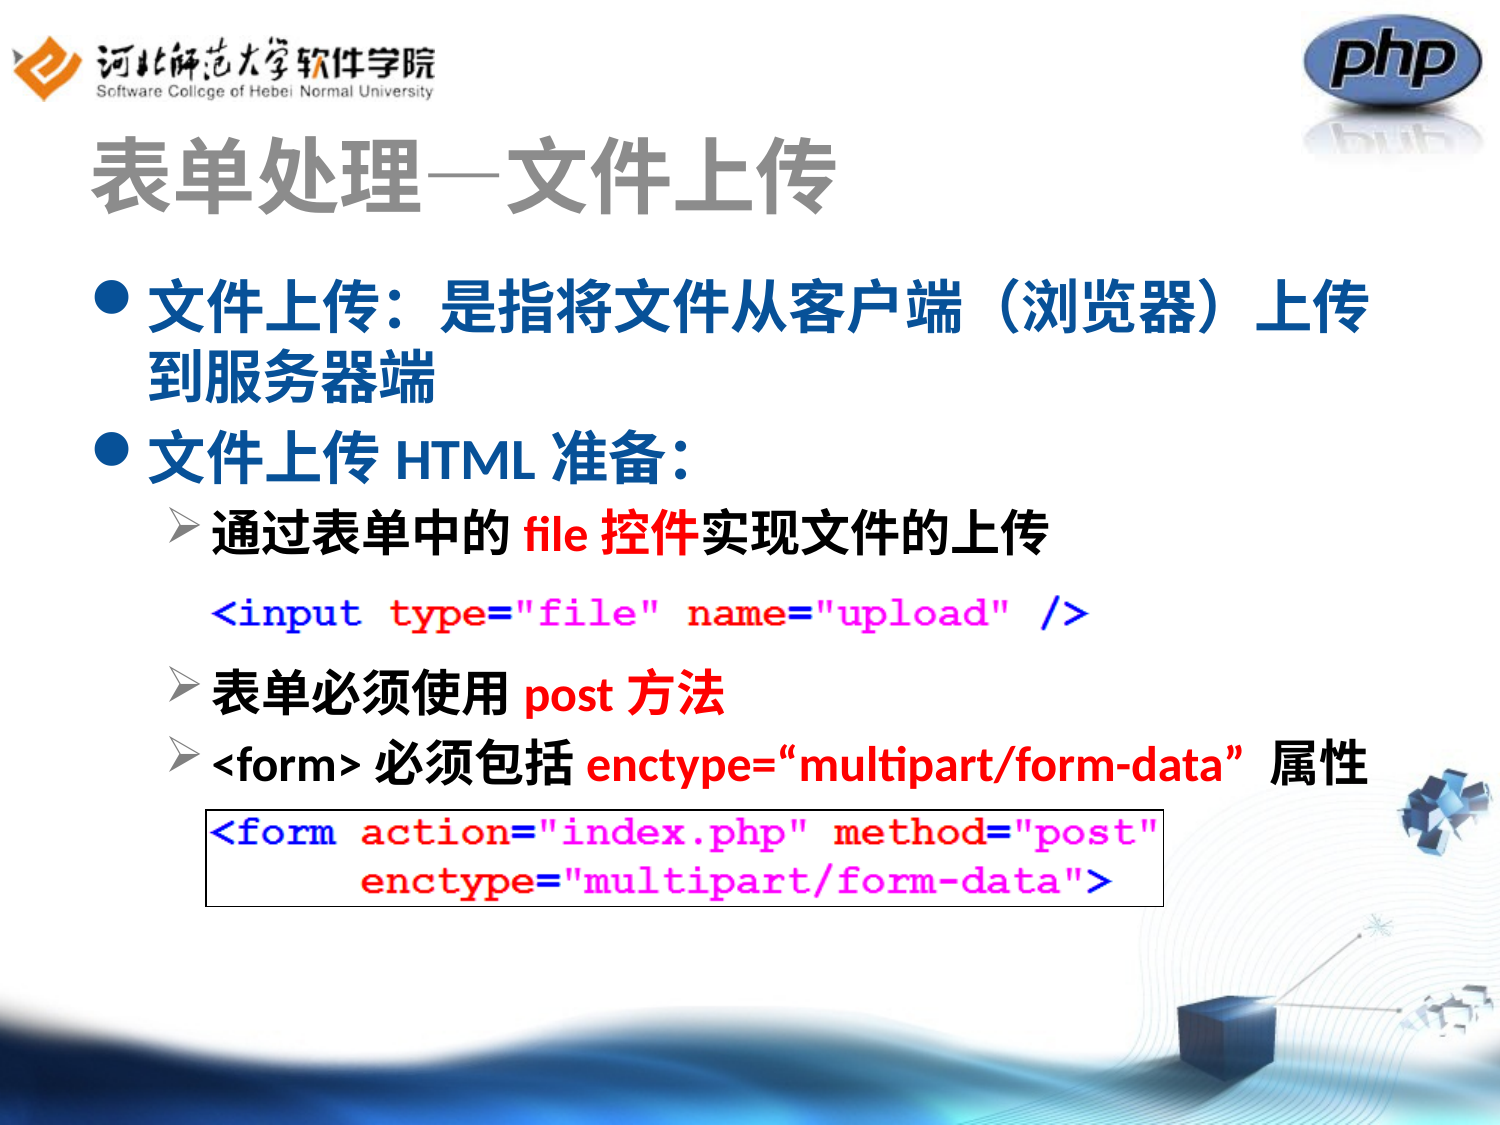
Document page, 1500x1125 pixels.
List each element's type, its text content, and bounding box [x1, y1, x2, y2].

list 文件上传：是指将文件从客户端（浏览器）上传到服务器端 文件上传HTML准备： 通过表单中的file控件实现文件的上传 表单必须使用post方法 <form>必须包括enctype=“multipart/form-data” 属性 [75, 262, 1425, 1005]
title 表单处理—文件上传 [75, 117, 1425, 233]
picture [0, 0, 1500, 1125]
